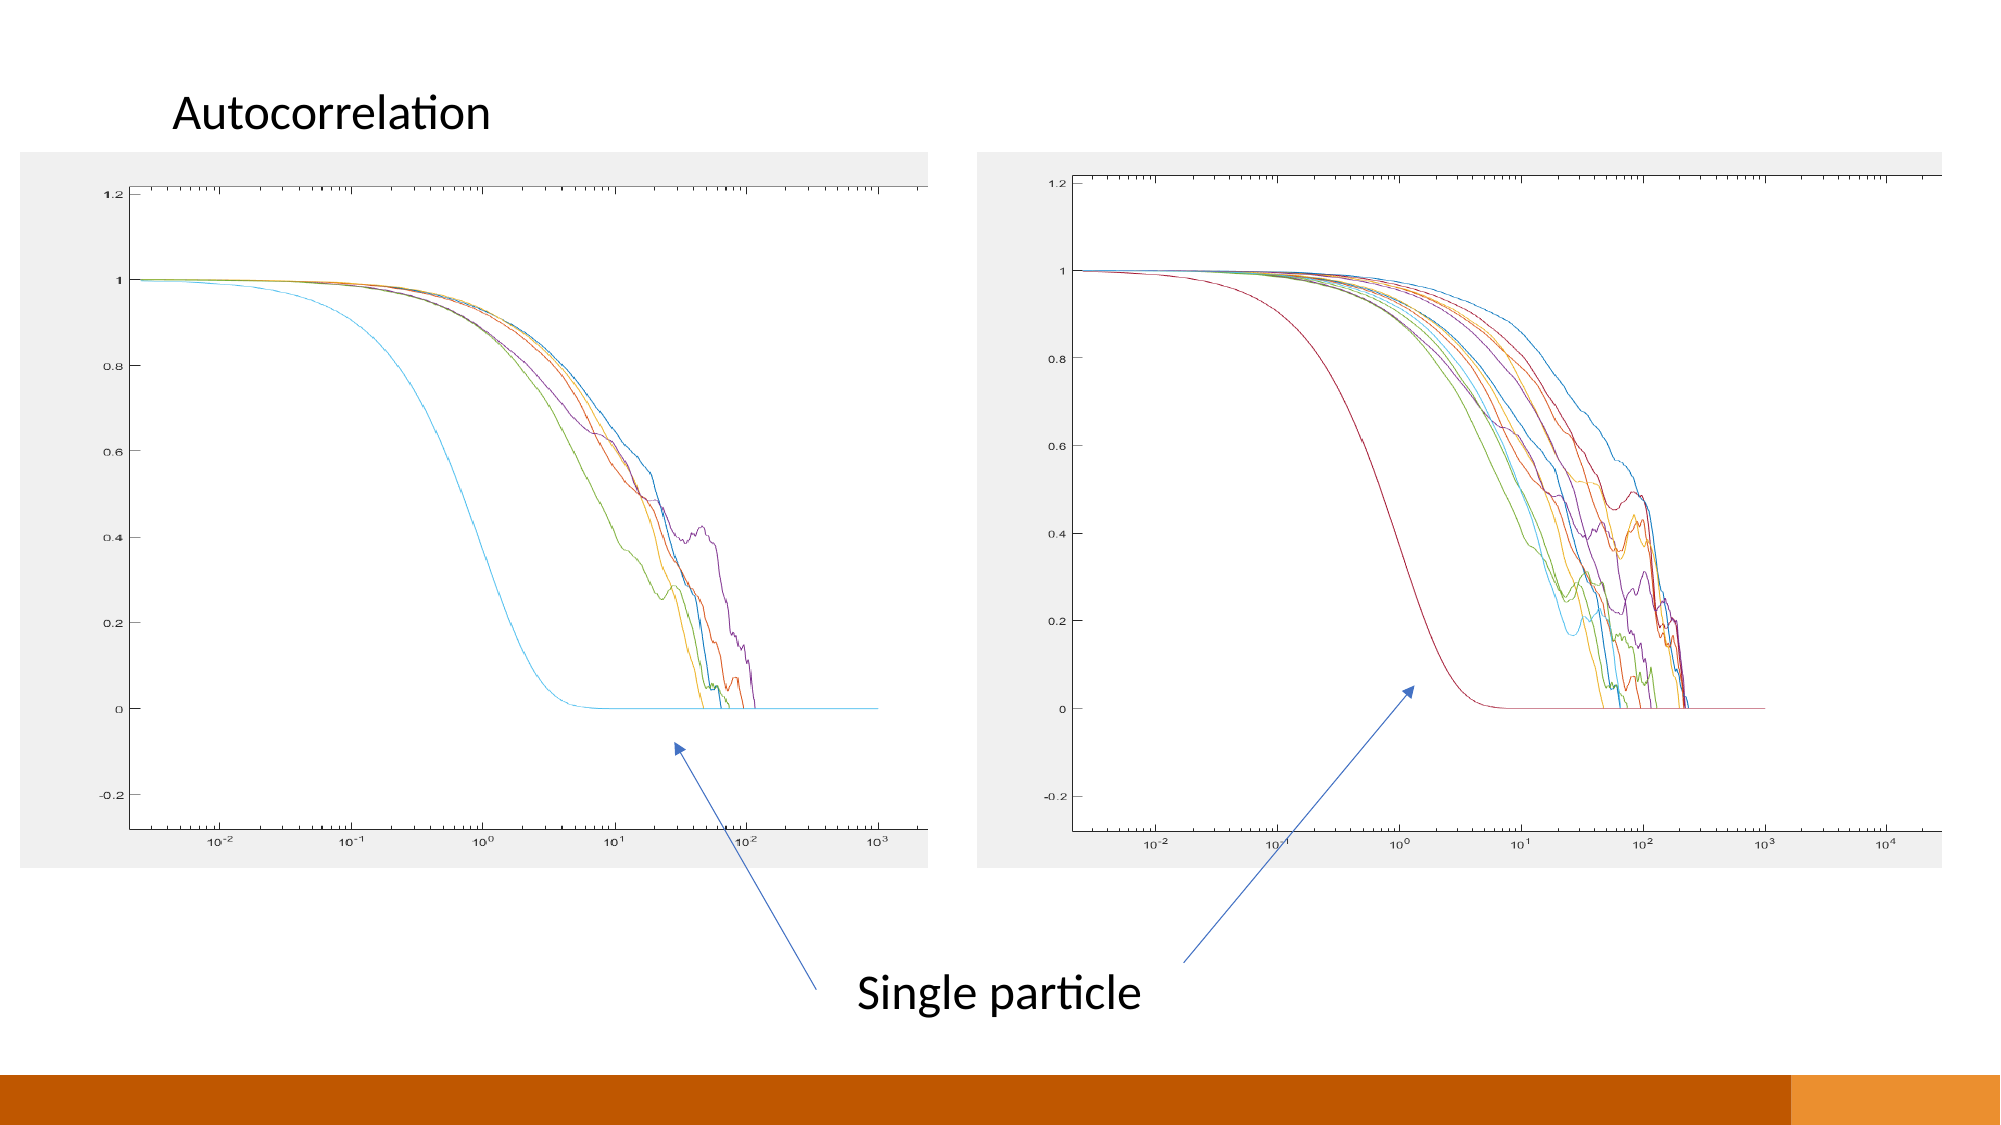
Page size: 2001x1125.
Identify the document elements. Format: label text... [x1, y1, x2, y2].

text_box Single particle [842, 951, 1158, 1027]
text_box [0, 1075, 1791, 1125]
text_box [1183, 685, 1415, 963]
picture [976, 152, 1942, 868]
picture [20, 152, 928, 868]
text_box Autocorrelation [157, 72, 1061, 148]
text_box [674, 741, 817, 990]
text_box [1791, 1075, 2000, 1125]
